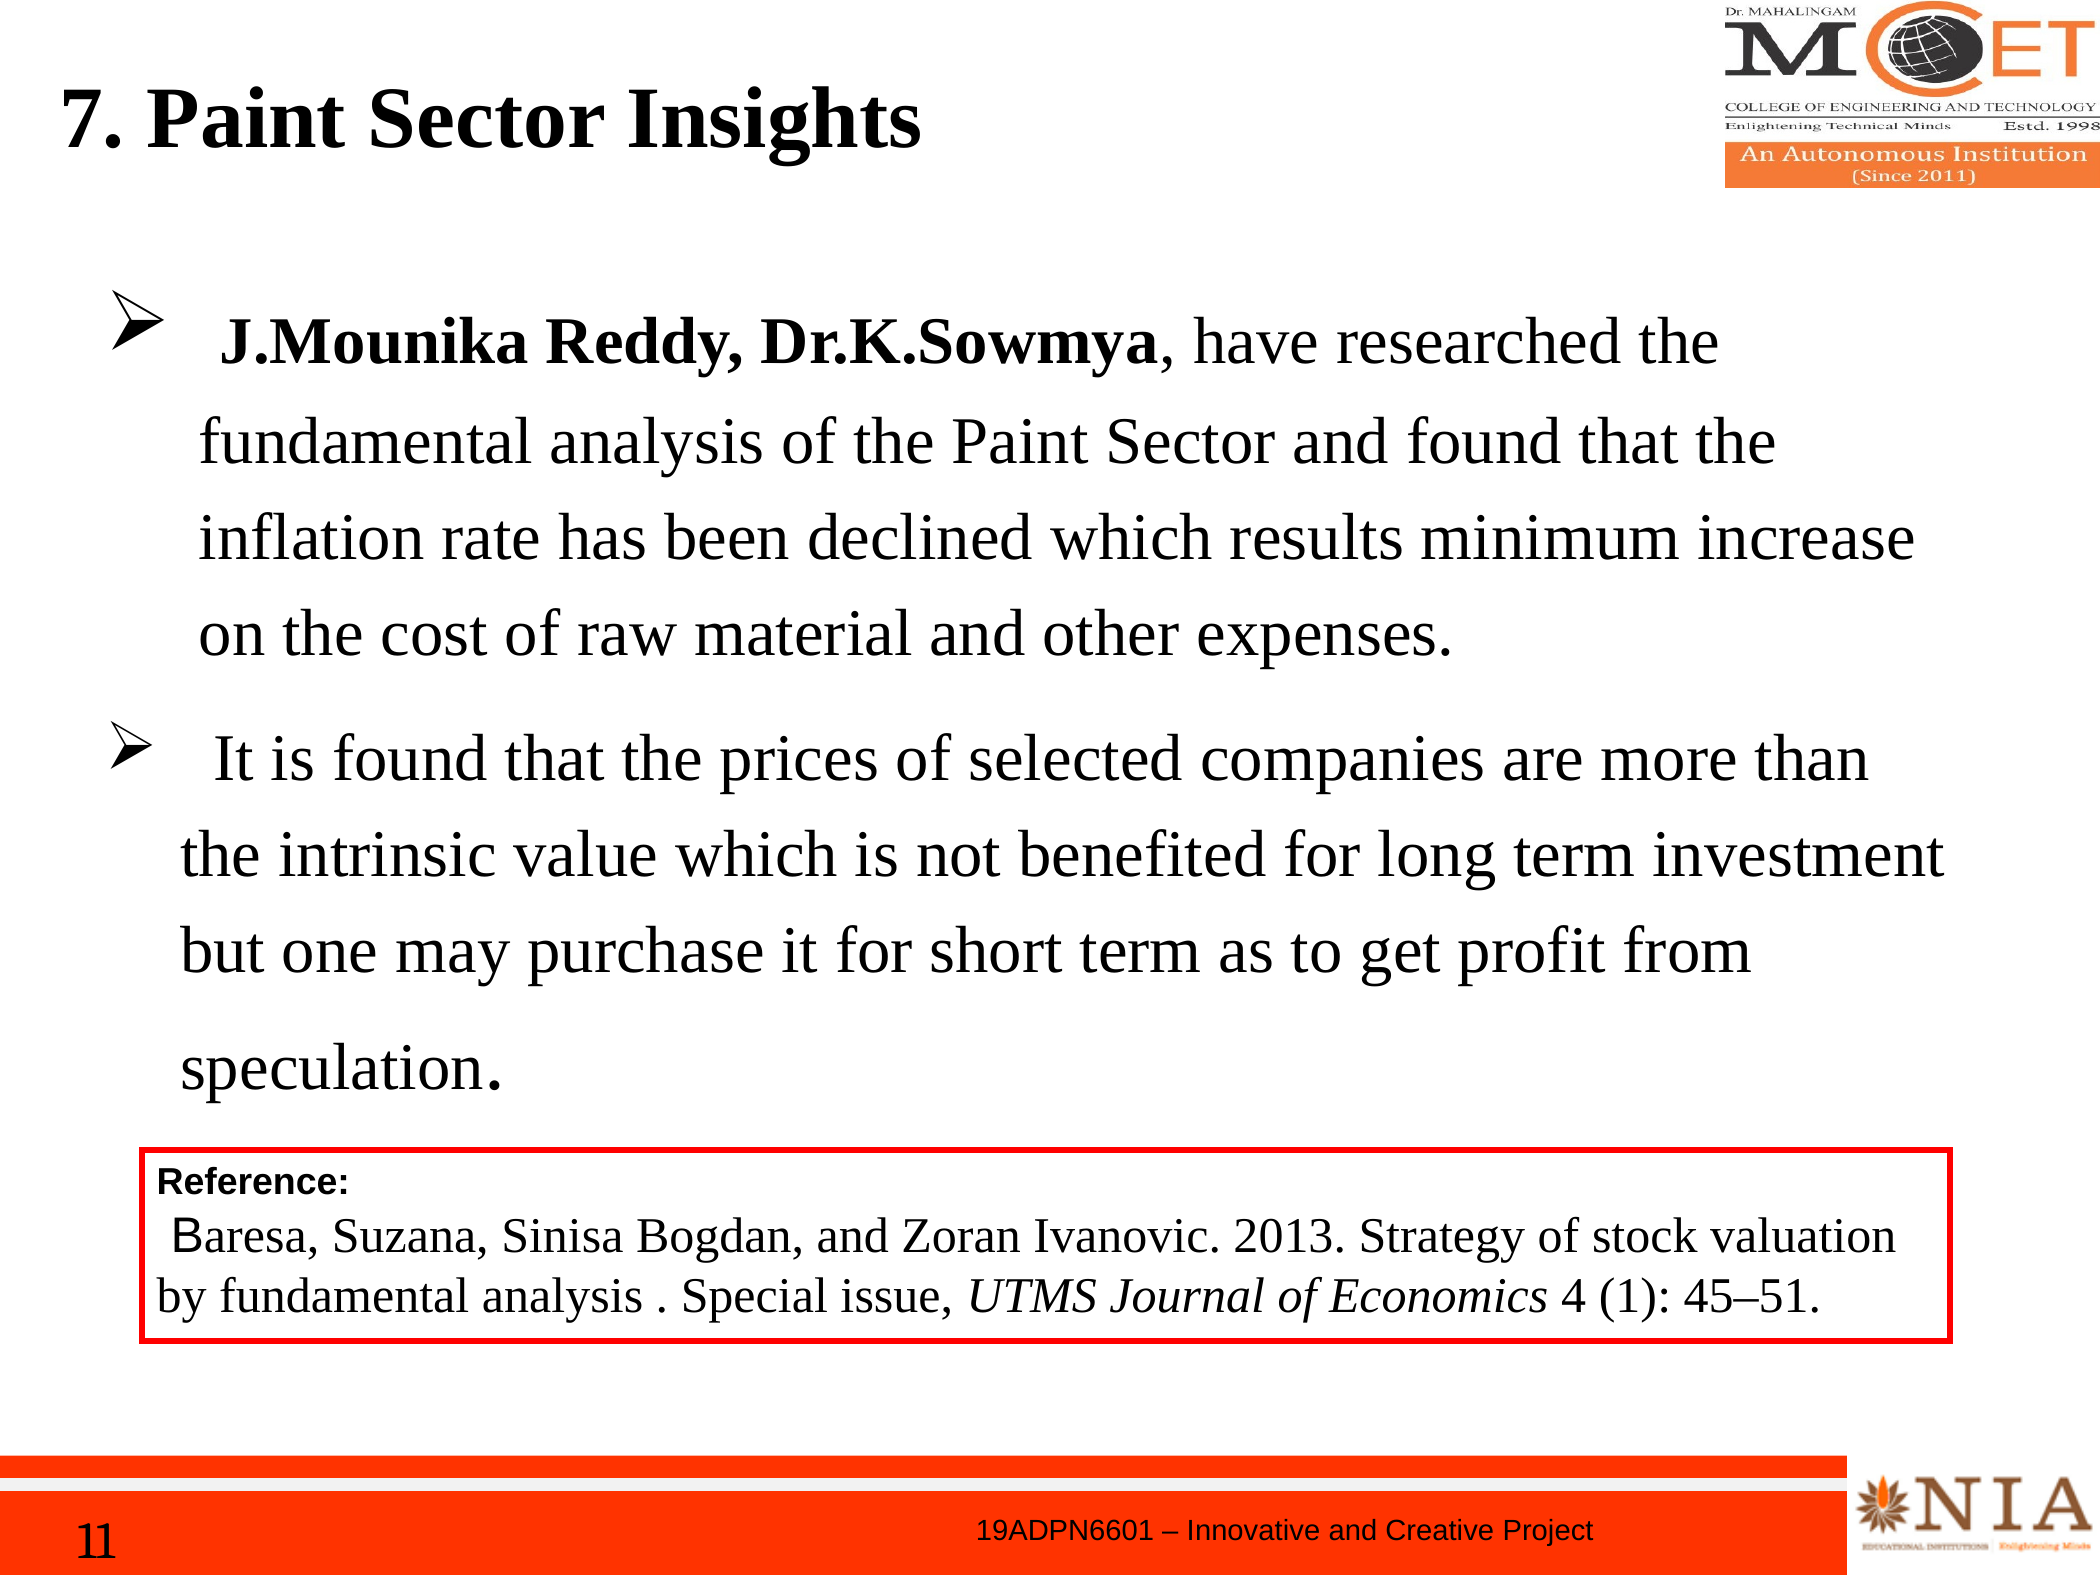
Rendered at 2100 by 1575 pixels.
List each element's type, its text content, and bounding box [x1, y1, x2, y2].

title 7. Paint Sector Insights [38, 31, 1702, 207]
text_box 19ADPN6601 – Innovative and Creative Project [900, 1498, 1671, 1558]
slide_number 11 [62, 1498, 296, 1561]
list J.Mounika Reddy, Dr.K.Sowmya, have researched the fundamental analysis of the Paint Sector and found that the inflation rate has been declined which results minimum increase on the cost of raw material and other expenses. It is found that the prices of selected companies are more than the intrinsic value which is not benefited for long term investment but one may purchase it for short term as to get profit from speculation. [62, 249, 1988, 1388]
picture [1725, 0, 2100, 188]
picture [1847, 1449, 2100, 1575]
text_box Reference: Baresa, Suzana, Sinisa Bogdan, and Zoran Ivanovic. 2013. Strategy of stock valuation by fundamental analysis . Special issue, UTMS Journal of Economics 4 (1): 45–51. [141, 1149, 1950, 1342]
